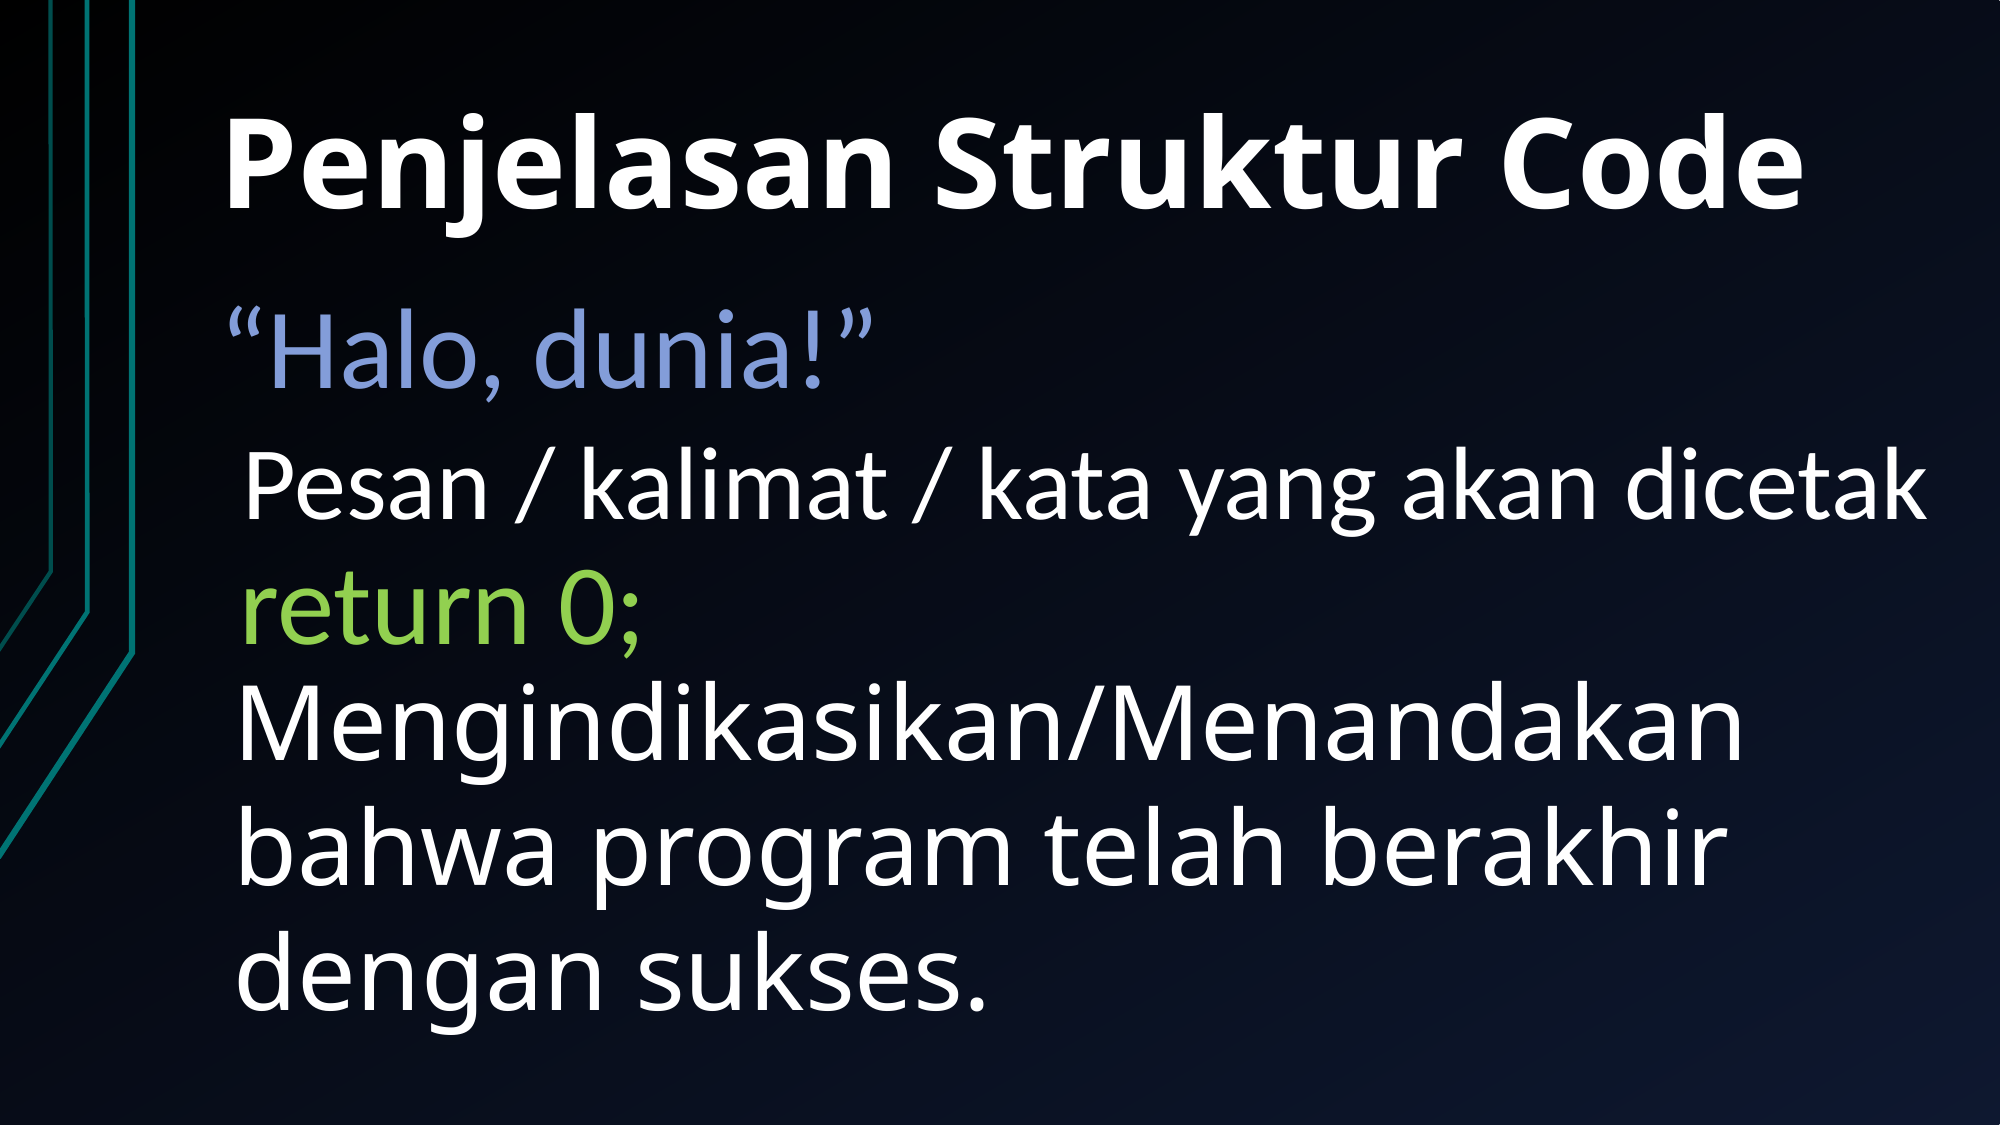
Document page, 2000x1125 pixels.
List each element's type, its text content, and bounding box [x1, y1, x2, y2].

list “Halo, dunia!” [199, 279, 929, 408]
text_box return 0; [219, 535, 717, 649]
title Penjelasan Struktur Code [199, 45, 1900, 246]
text_box Pesan / kalimat / kata yang akan dicetak [228, 407, 1946, 548]
text_box Mengindikasikan/Menandakan bahwa program telah berakhir dengan sukses. [219, 649, 1781, 1039]
